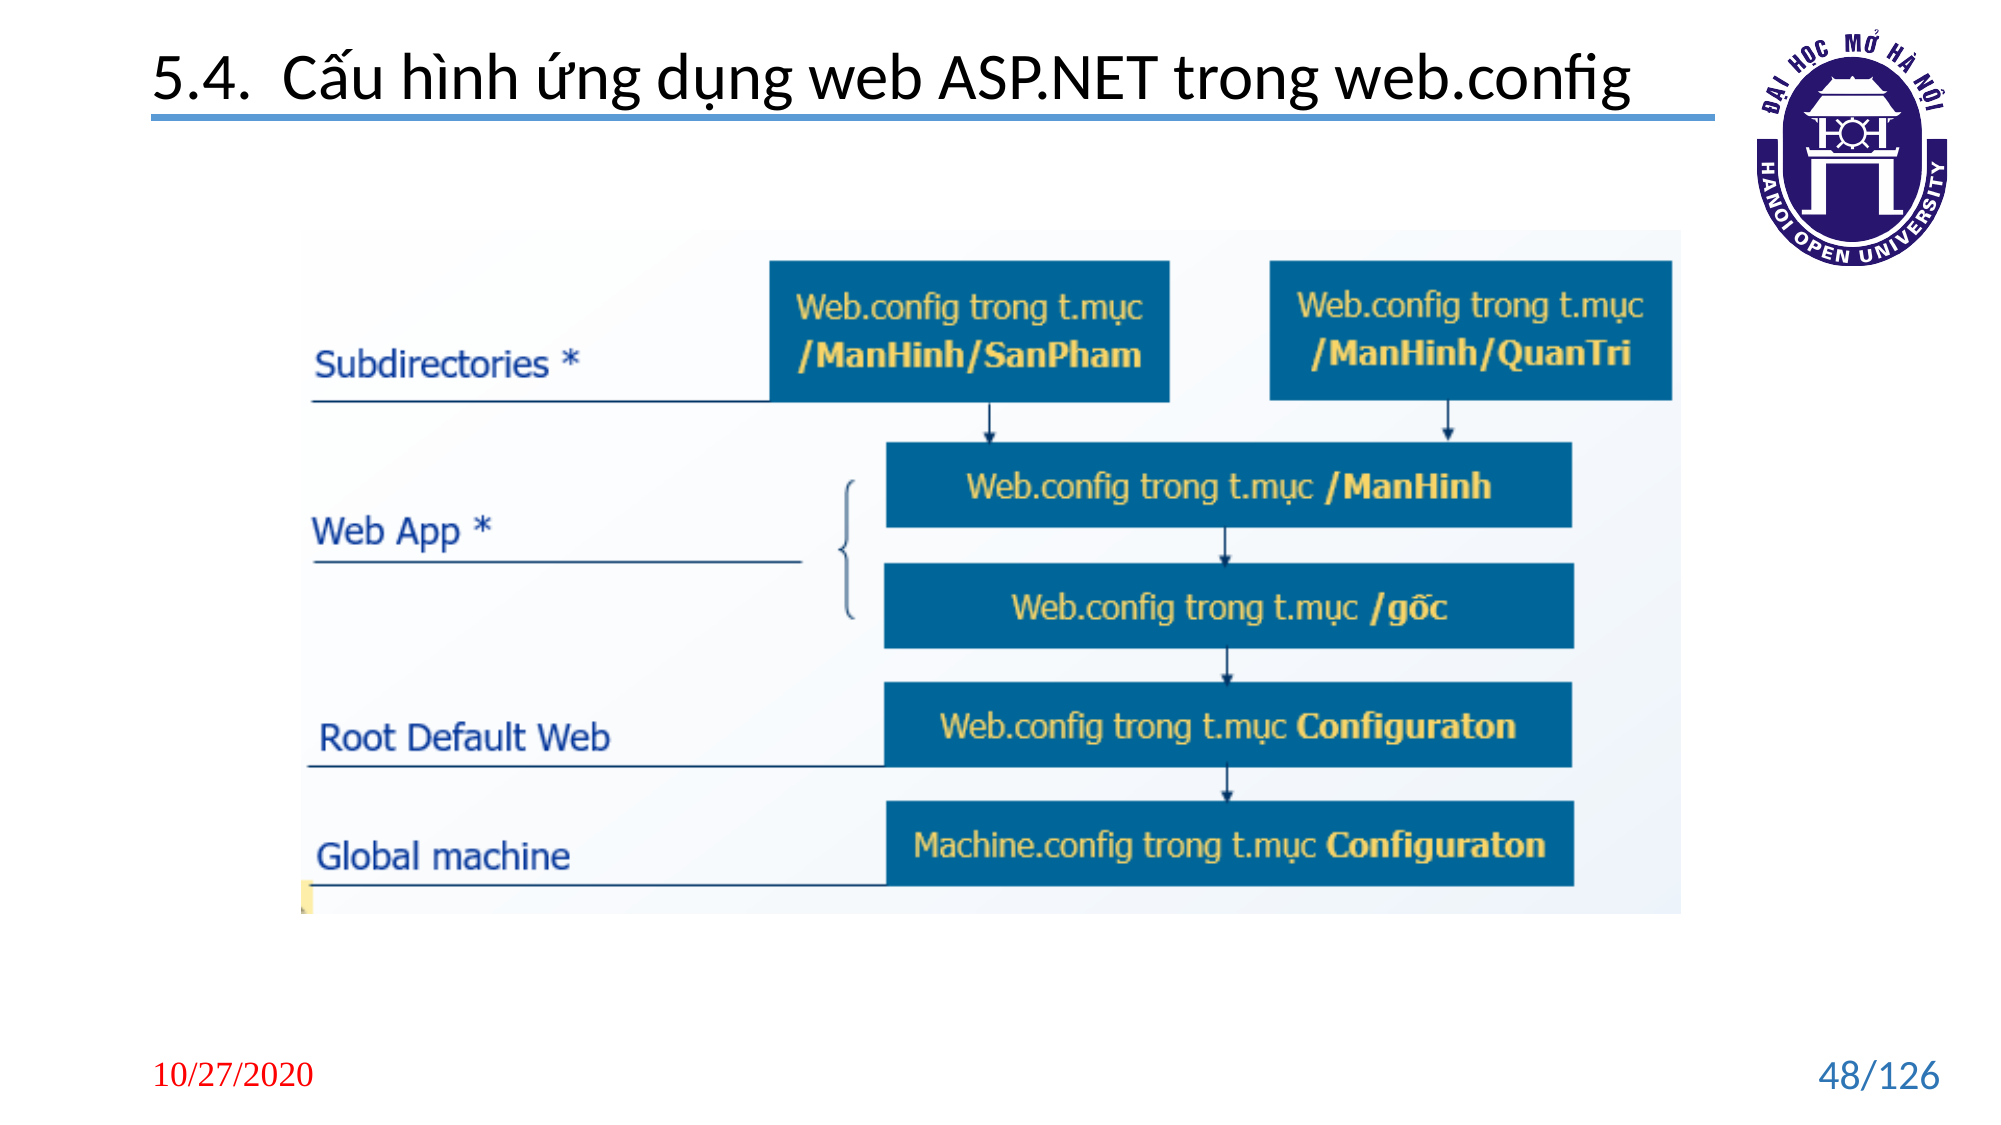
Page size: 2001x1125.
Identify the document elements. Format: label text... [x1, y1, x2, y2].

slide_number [137, 1042, 588, 1103]
picture [1732, 7, 1992, 266]
title 5.4. Cấu hình ứng dụng web ASP.NET trong web.config [136, 25, 1727, 130]
slide_number ‹#›/126 [1801, 1042, 1956, 1103]
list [300, 230, 1681, 915]
